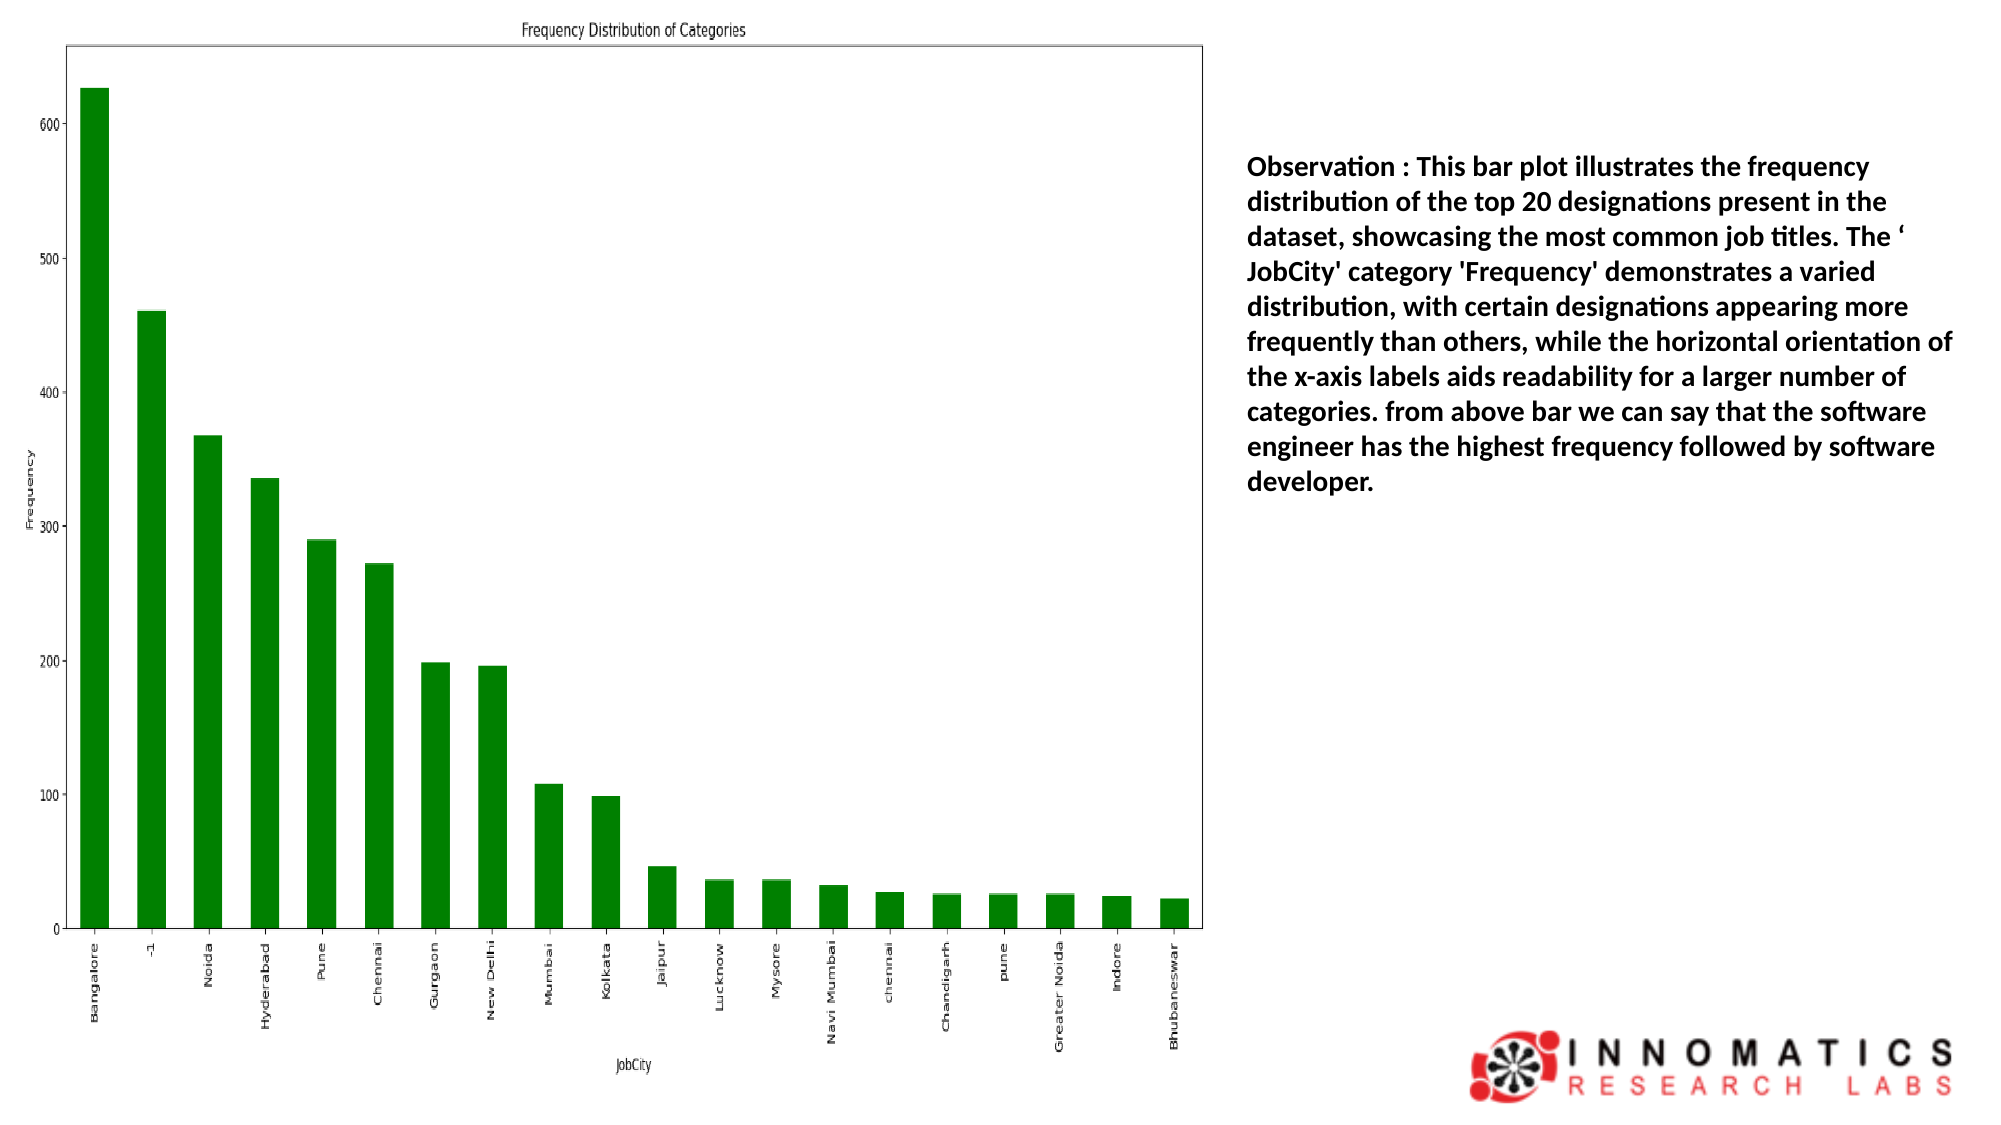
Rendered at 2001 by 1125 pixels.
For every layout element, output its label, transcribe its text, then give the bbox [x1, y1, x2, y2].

picture [0, 13, 1223, 1125]
picture [1445, 1014, 1975, 1125]
text_box Observation : This bar plot illustrates the frequency distribution of the top 20 designations present in the dataset, showcasing the most common job titles. The ‘ JobCity' category 'Frequency' demonstrates a varied distribution, with certain designations appearing more frequently than others, while the horizontal orientation of the x-axis labels aids readability for a larger number of categories. from above bar we can say that the software engineer has the highest frequency followed by software developer. [1232, 139, 1971, 505]
